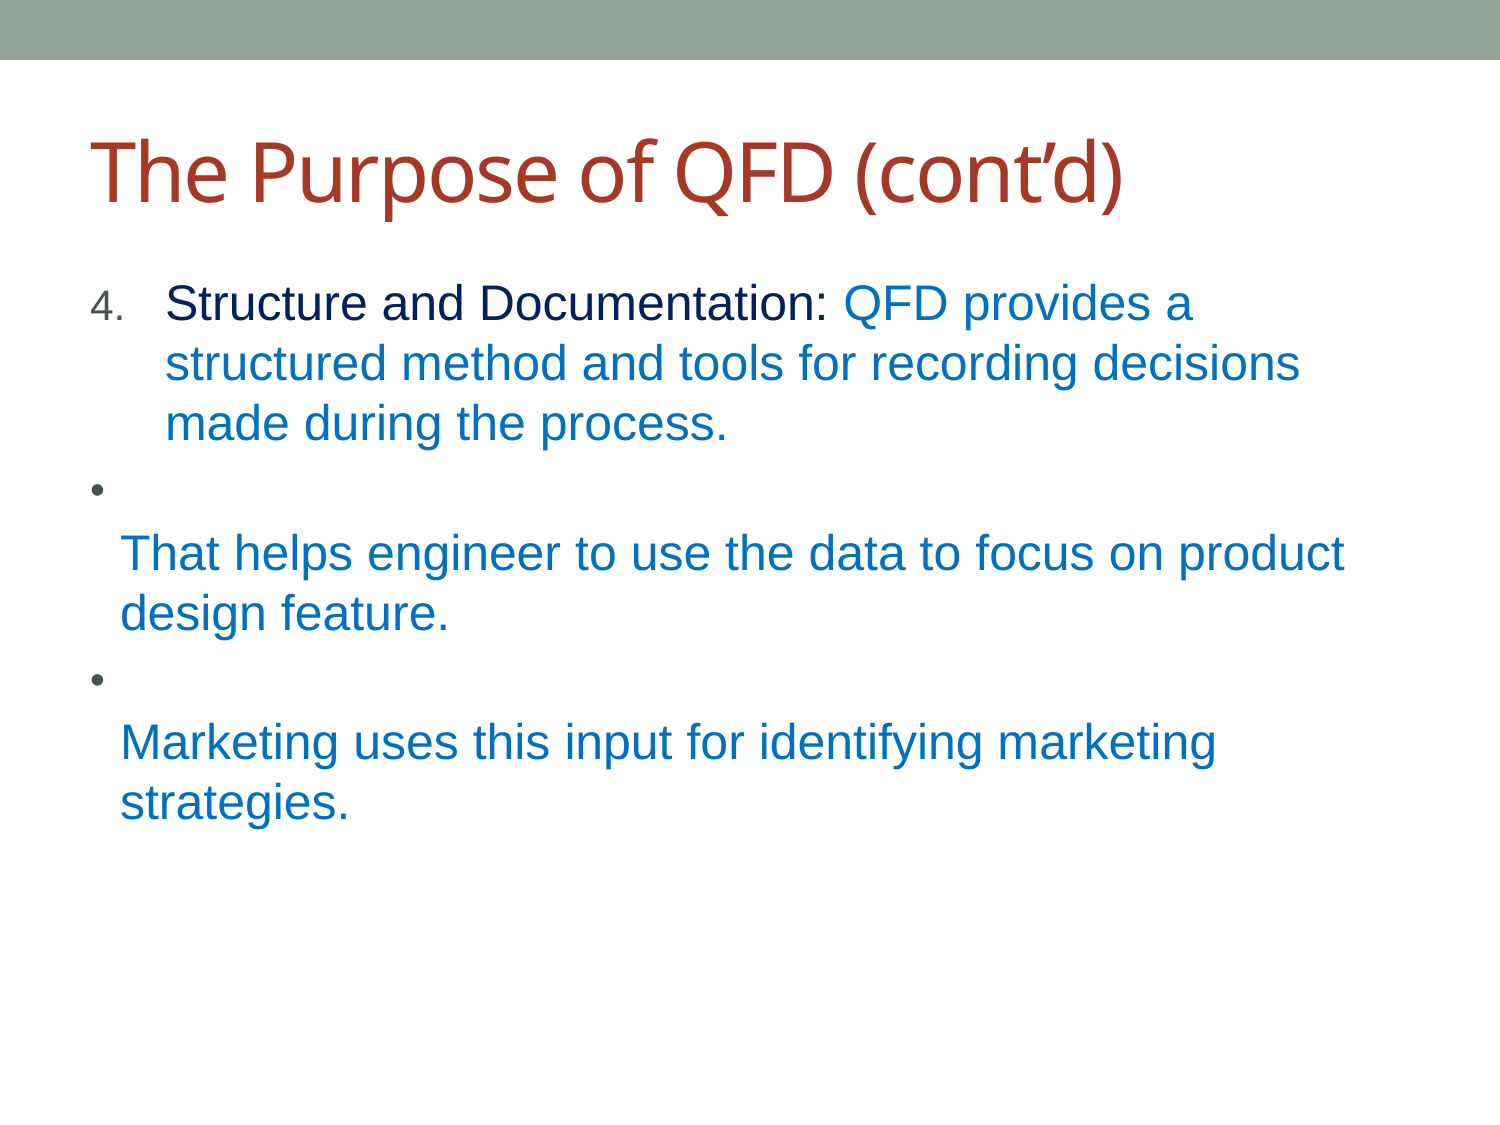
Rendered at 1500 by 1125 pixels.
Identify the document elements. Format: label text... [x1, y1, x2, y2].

title The Purpose of QFD (cont’d) [75, 87, 1425, 250]
list Structure and Documentation: QFD provides a structured method and tools for recording decisions made during the process. That helps engineer to use the data to focus on product design feature. Marketing uses this input for identifying marketing strategies. [75, 262, 1425, 1063]
